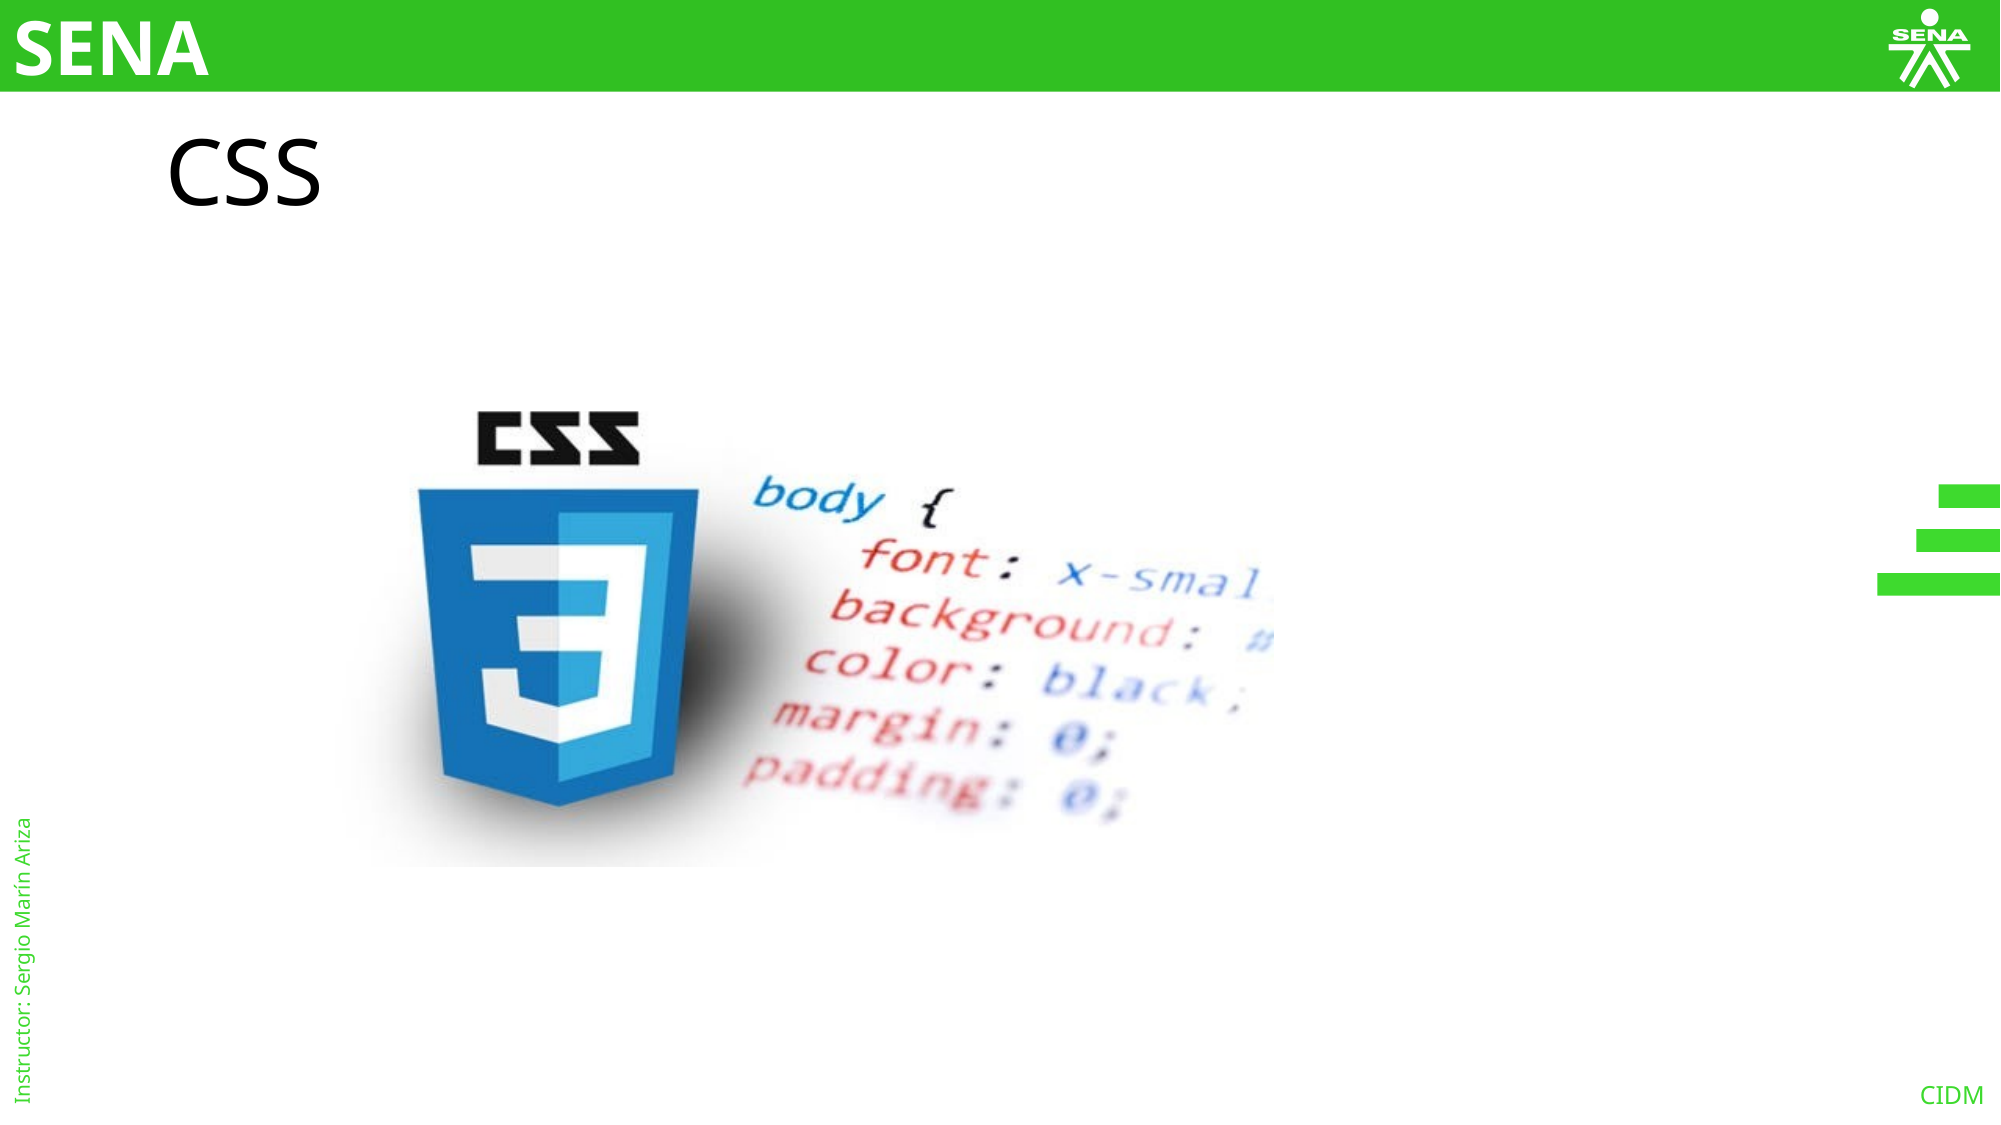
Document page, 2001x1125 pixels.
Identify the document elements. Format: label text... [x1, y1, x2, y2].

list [335, 349, 1274, 867]
picture [1869, 0, 1990, 109]
title CSS [0, 67, 1725, 285]
